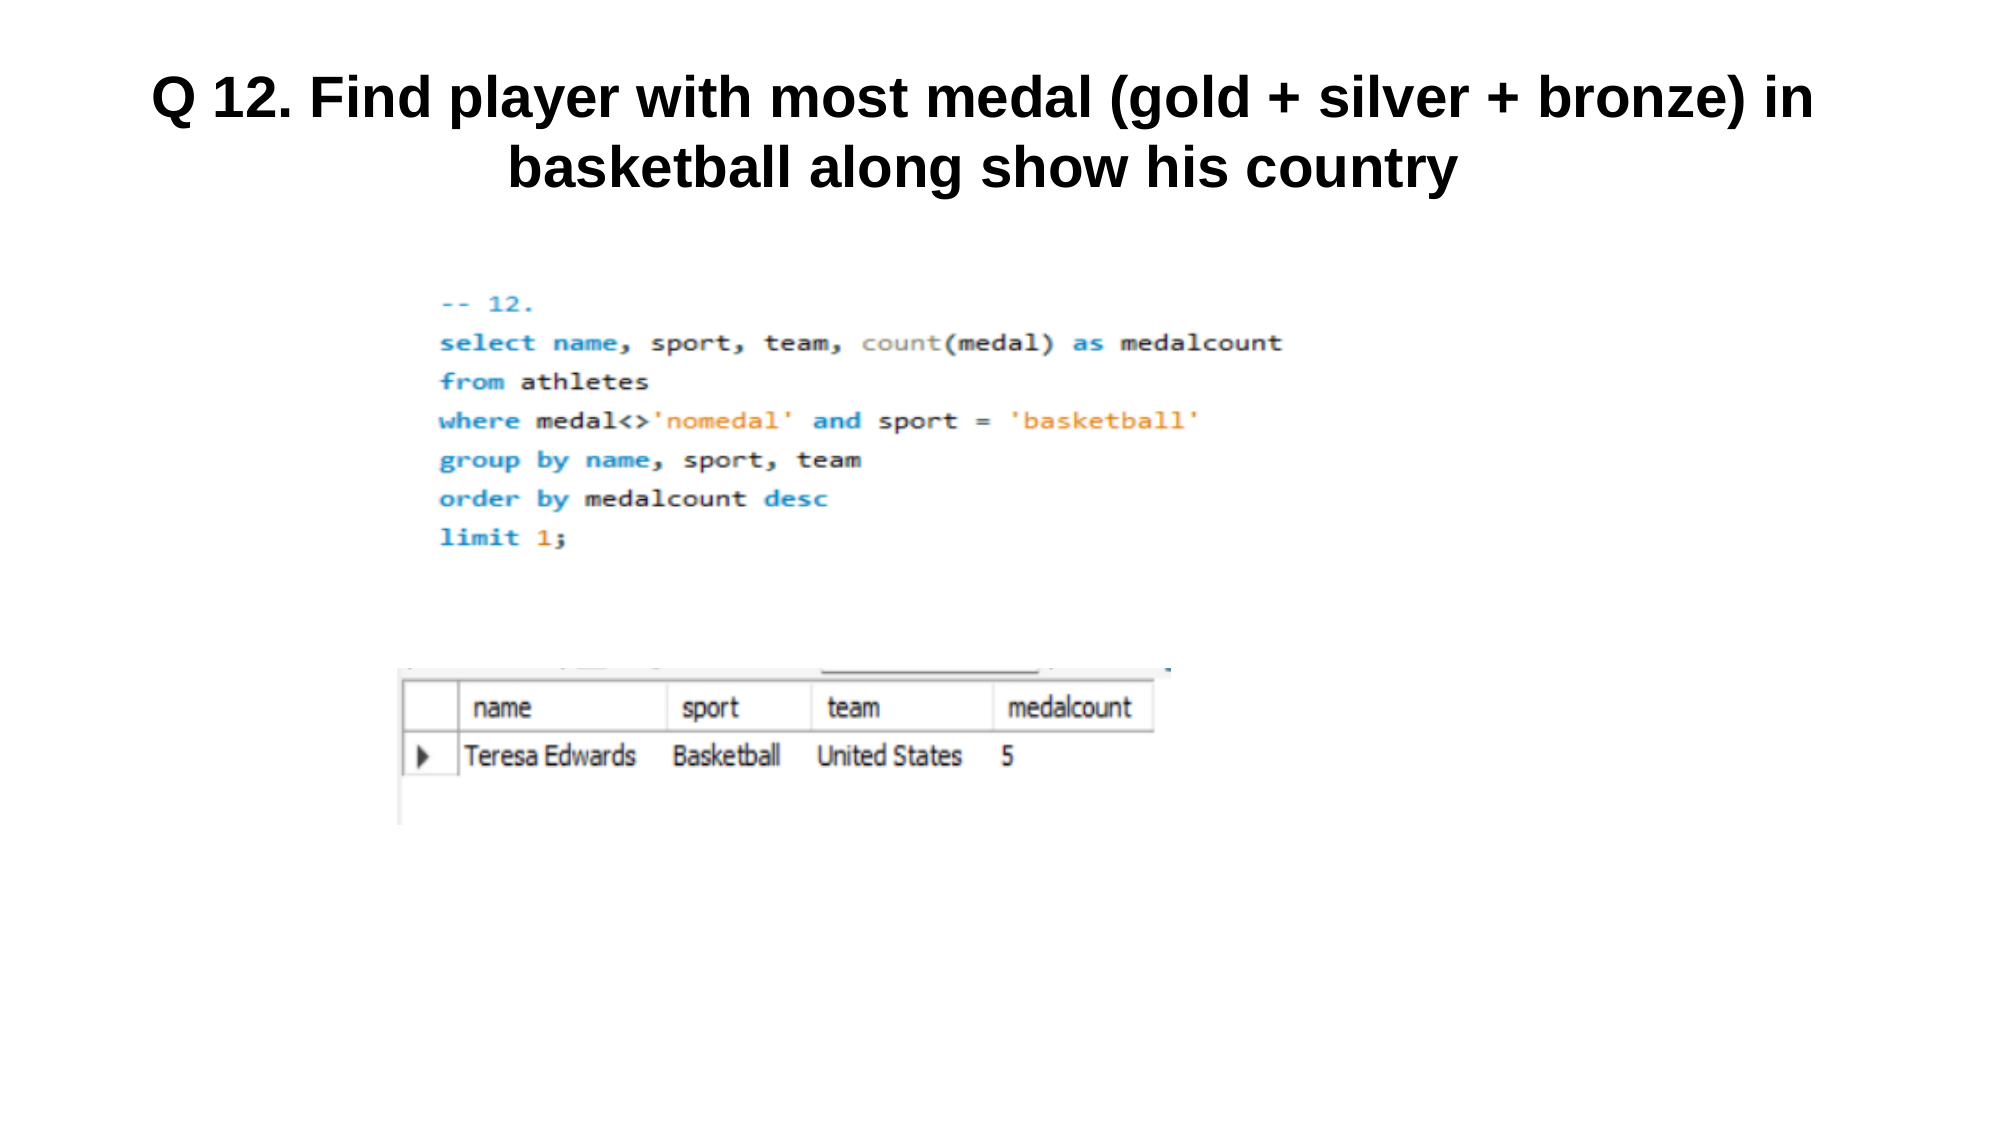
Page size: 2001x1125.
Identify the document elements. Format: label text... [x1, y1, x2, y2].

text_box Q 12. Find player with most medal (gold + silver + bronze) in basketball along show his country [116, 51, 1852, 207]
picture [431, 272, 1290, 563]
picture [397, 668, 1171, 825]
